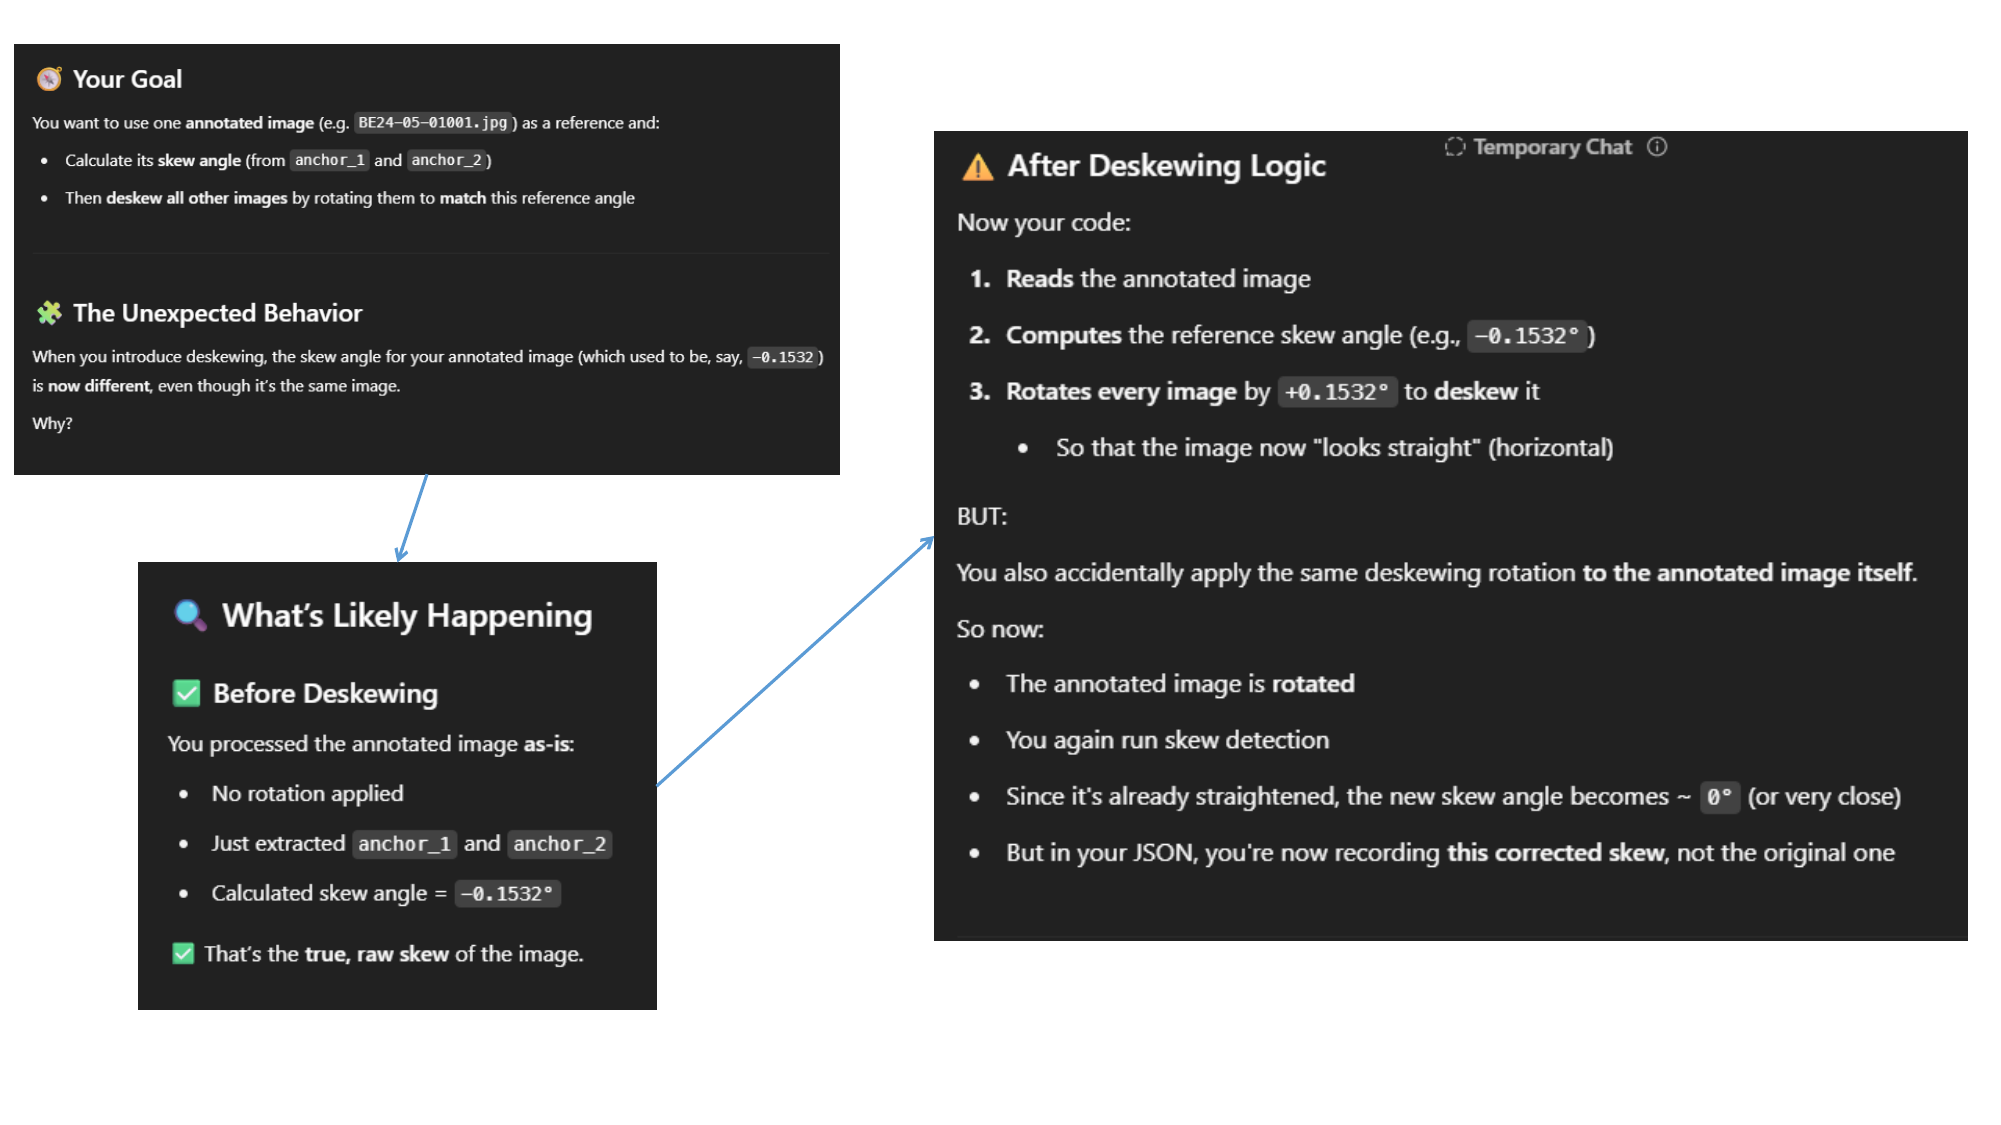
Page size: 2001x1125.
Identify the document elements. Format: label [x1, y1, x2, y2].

picture [14, 44, 840, 475]
text_box [397, 474, 428, 563]
picture [934, 131, 1968, 941]
text_box [656, 535, 935, 787]
picture [138, 562, 657, 1011]
